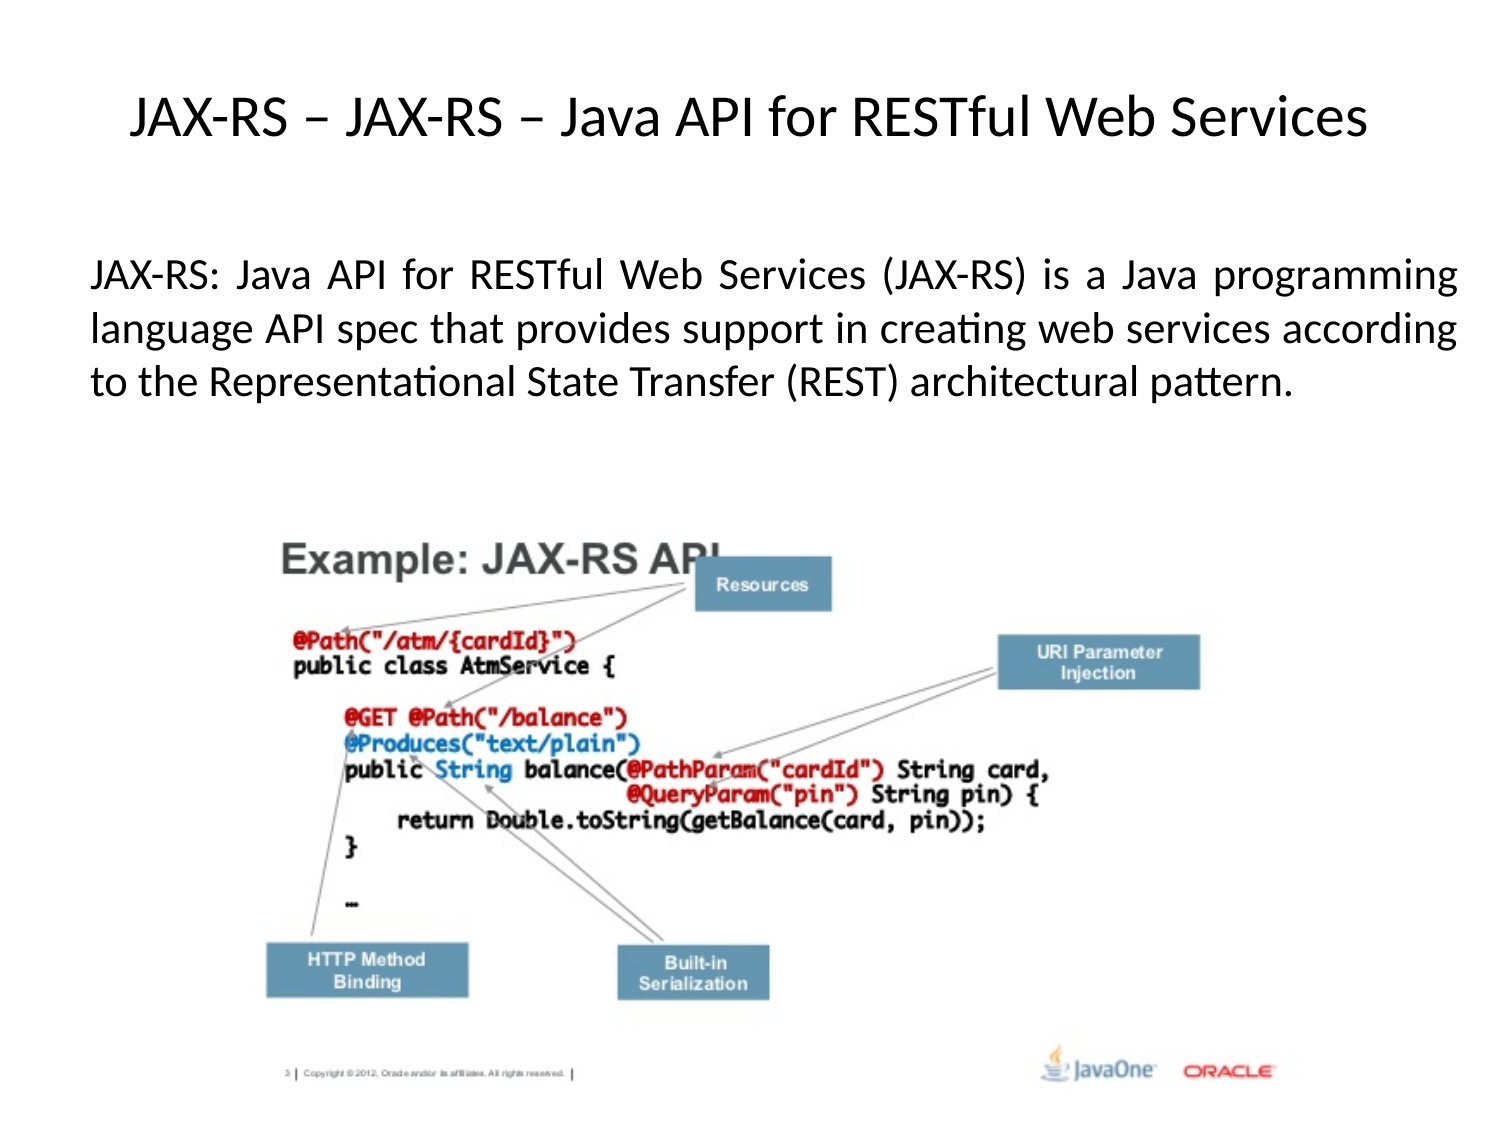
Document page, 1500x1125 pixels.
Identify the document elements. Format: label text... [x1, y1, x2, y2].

subtitle JAX-RS: Java API for RESTful Web Services (JAX-RS) is a Java programming language API spec that provides support in creating web services according to the Representational State Transfer (REST) architectural pattern. [75, 237, 1475, 463]
picture [224, 474, 1326, 1095]
title JAX-RS – JAX-RS – Java API for RESTful Web Services [112, 37, 1388, 188]
